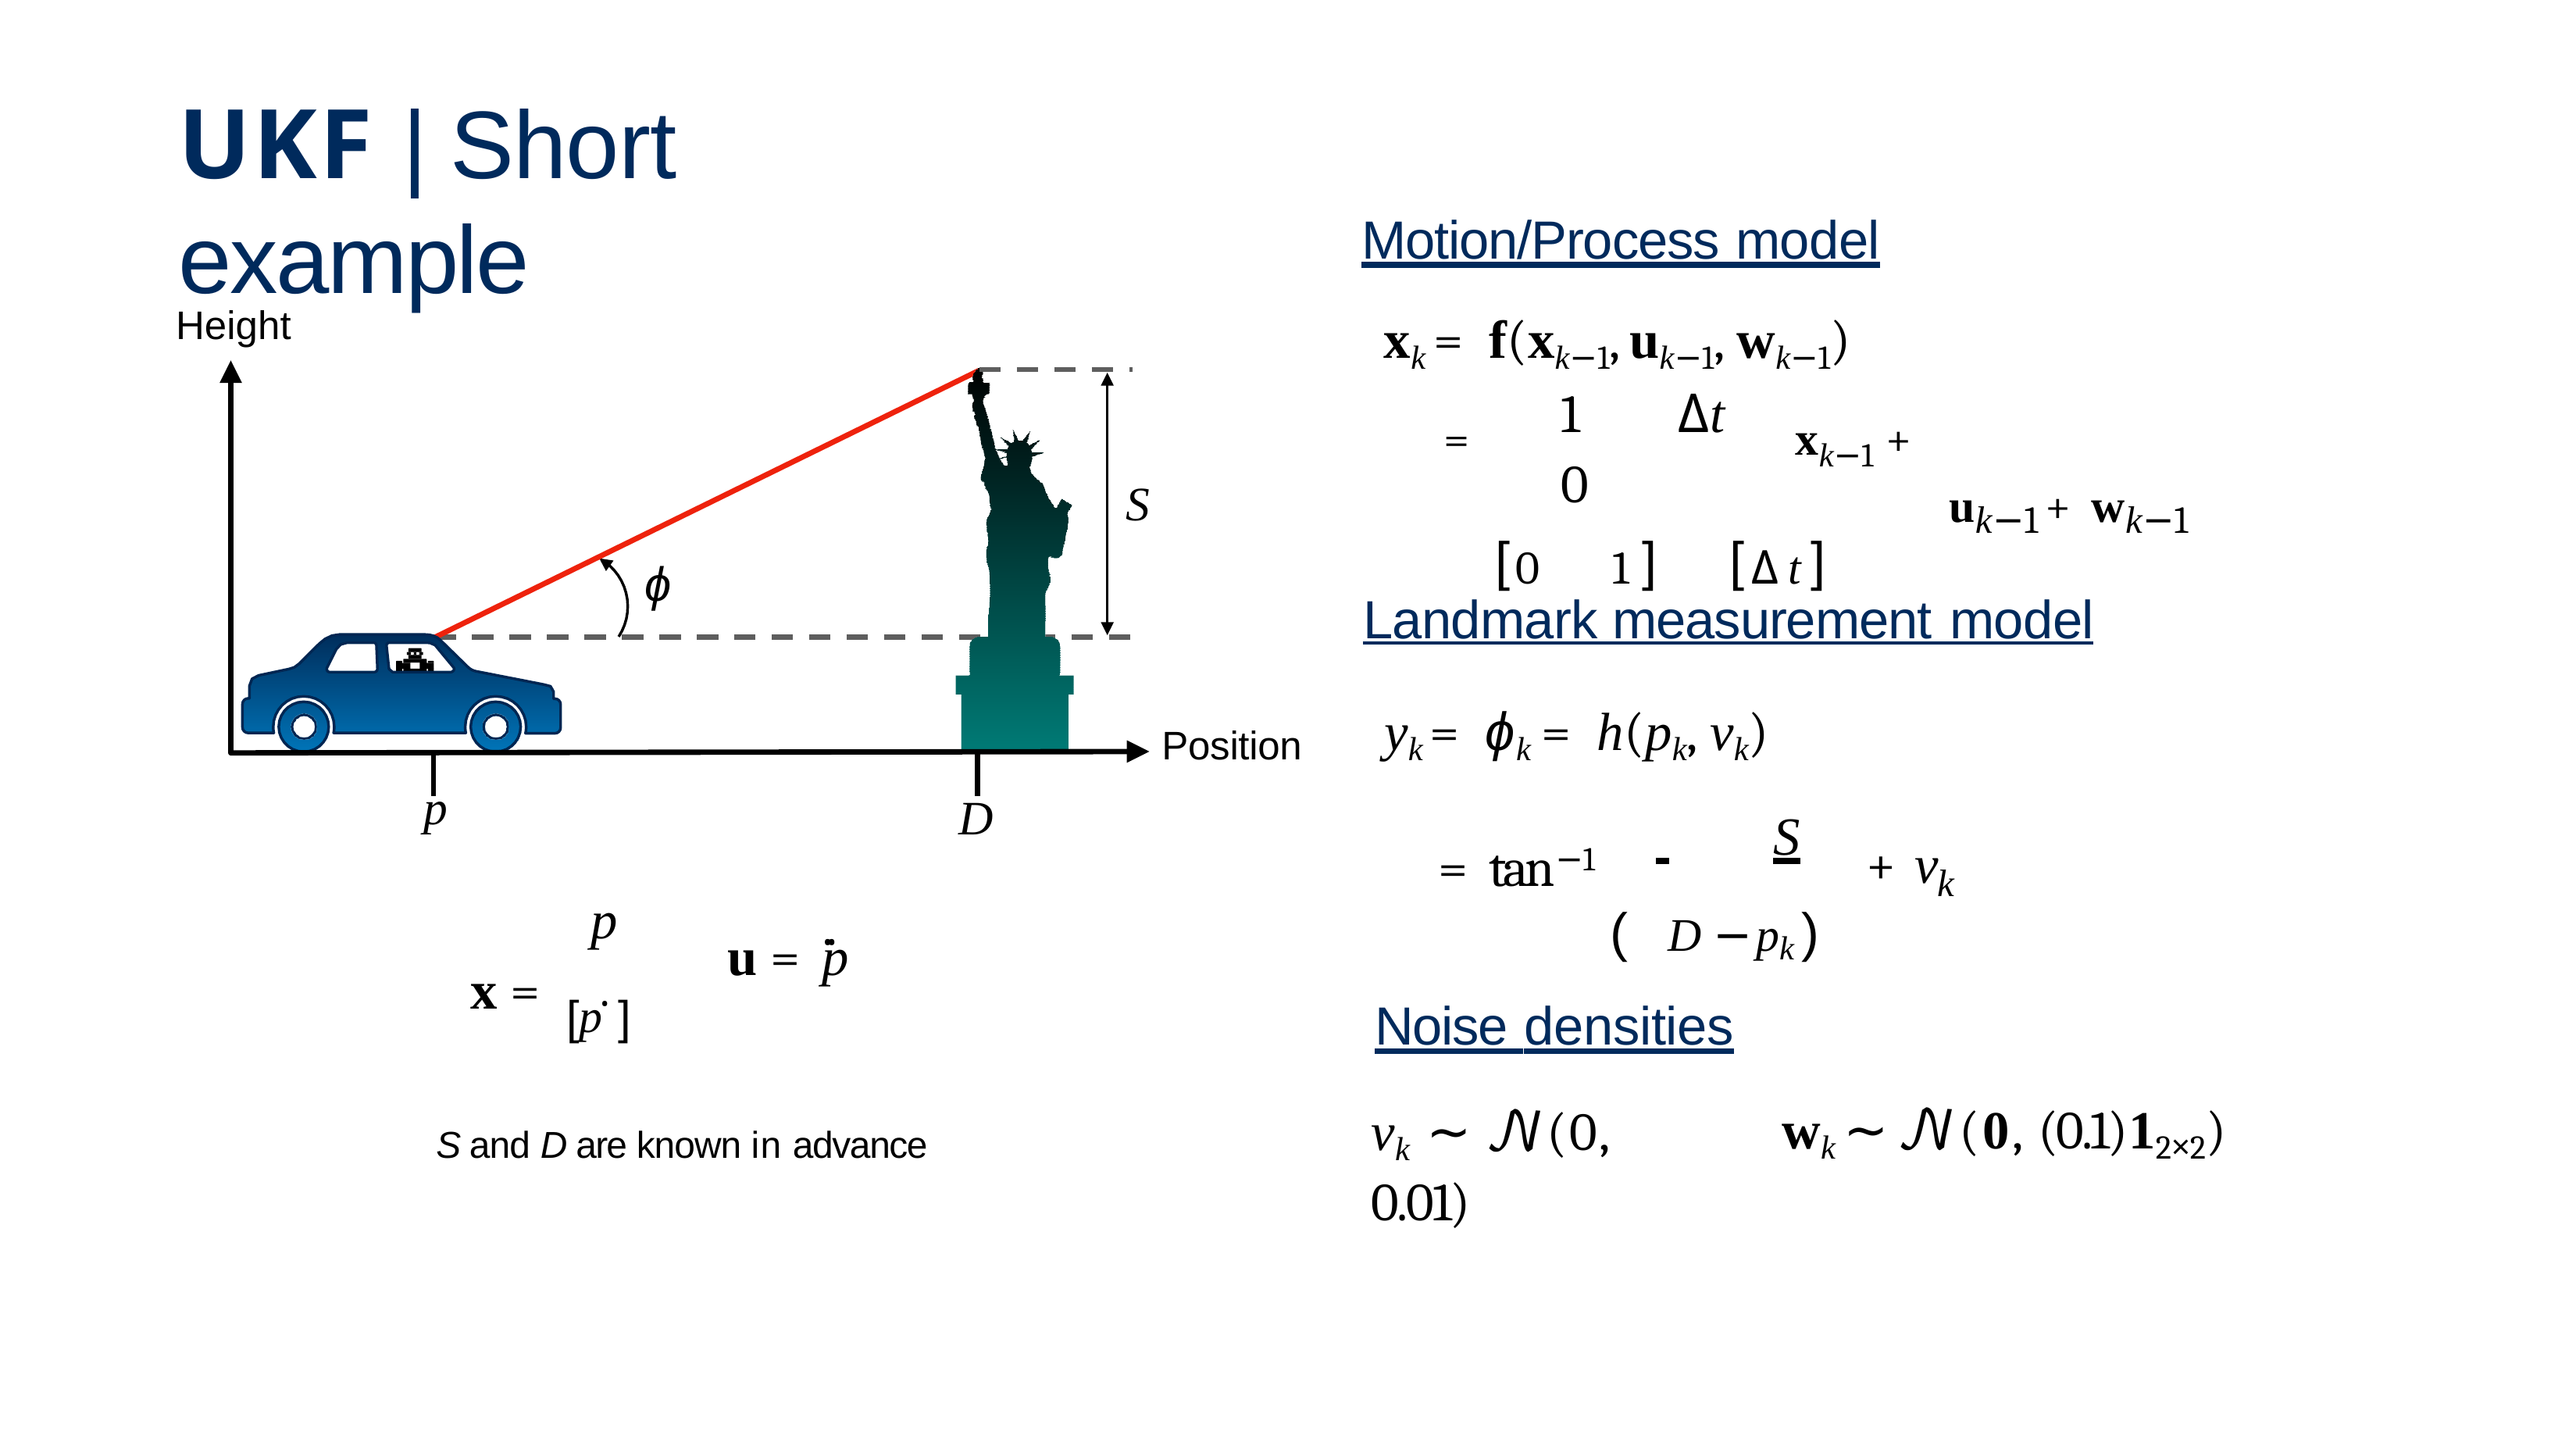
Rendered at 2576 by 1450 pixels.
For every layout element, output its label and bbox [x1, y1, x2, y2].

text_box [1361, 409, 2208, 650]
title [177, 80, 1052, 325]
text_box [1864, 827, 1956, 905]
text_box [219, 360, 1152, 845]
text_box [173, 297, 294, 348]
text_box [1366, 656, 1860, 1232]
text_box [1160, 717, 1304, 768]
text_box [1357, 171, 1886, 376]
text_box [434, 1119, 935, 1166]
text_box [1776, 1090, 2239, 1166]
text_box [726, 903, 854, 987]
text_box [466, 884, 651, 1044]
